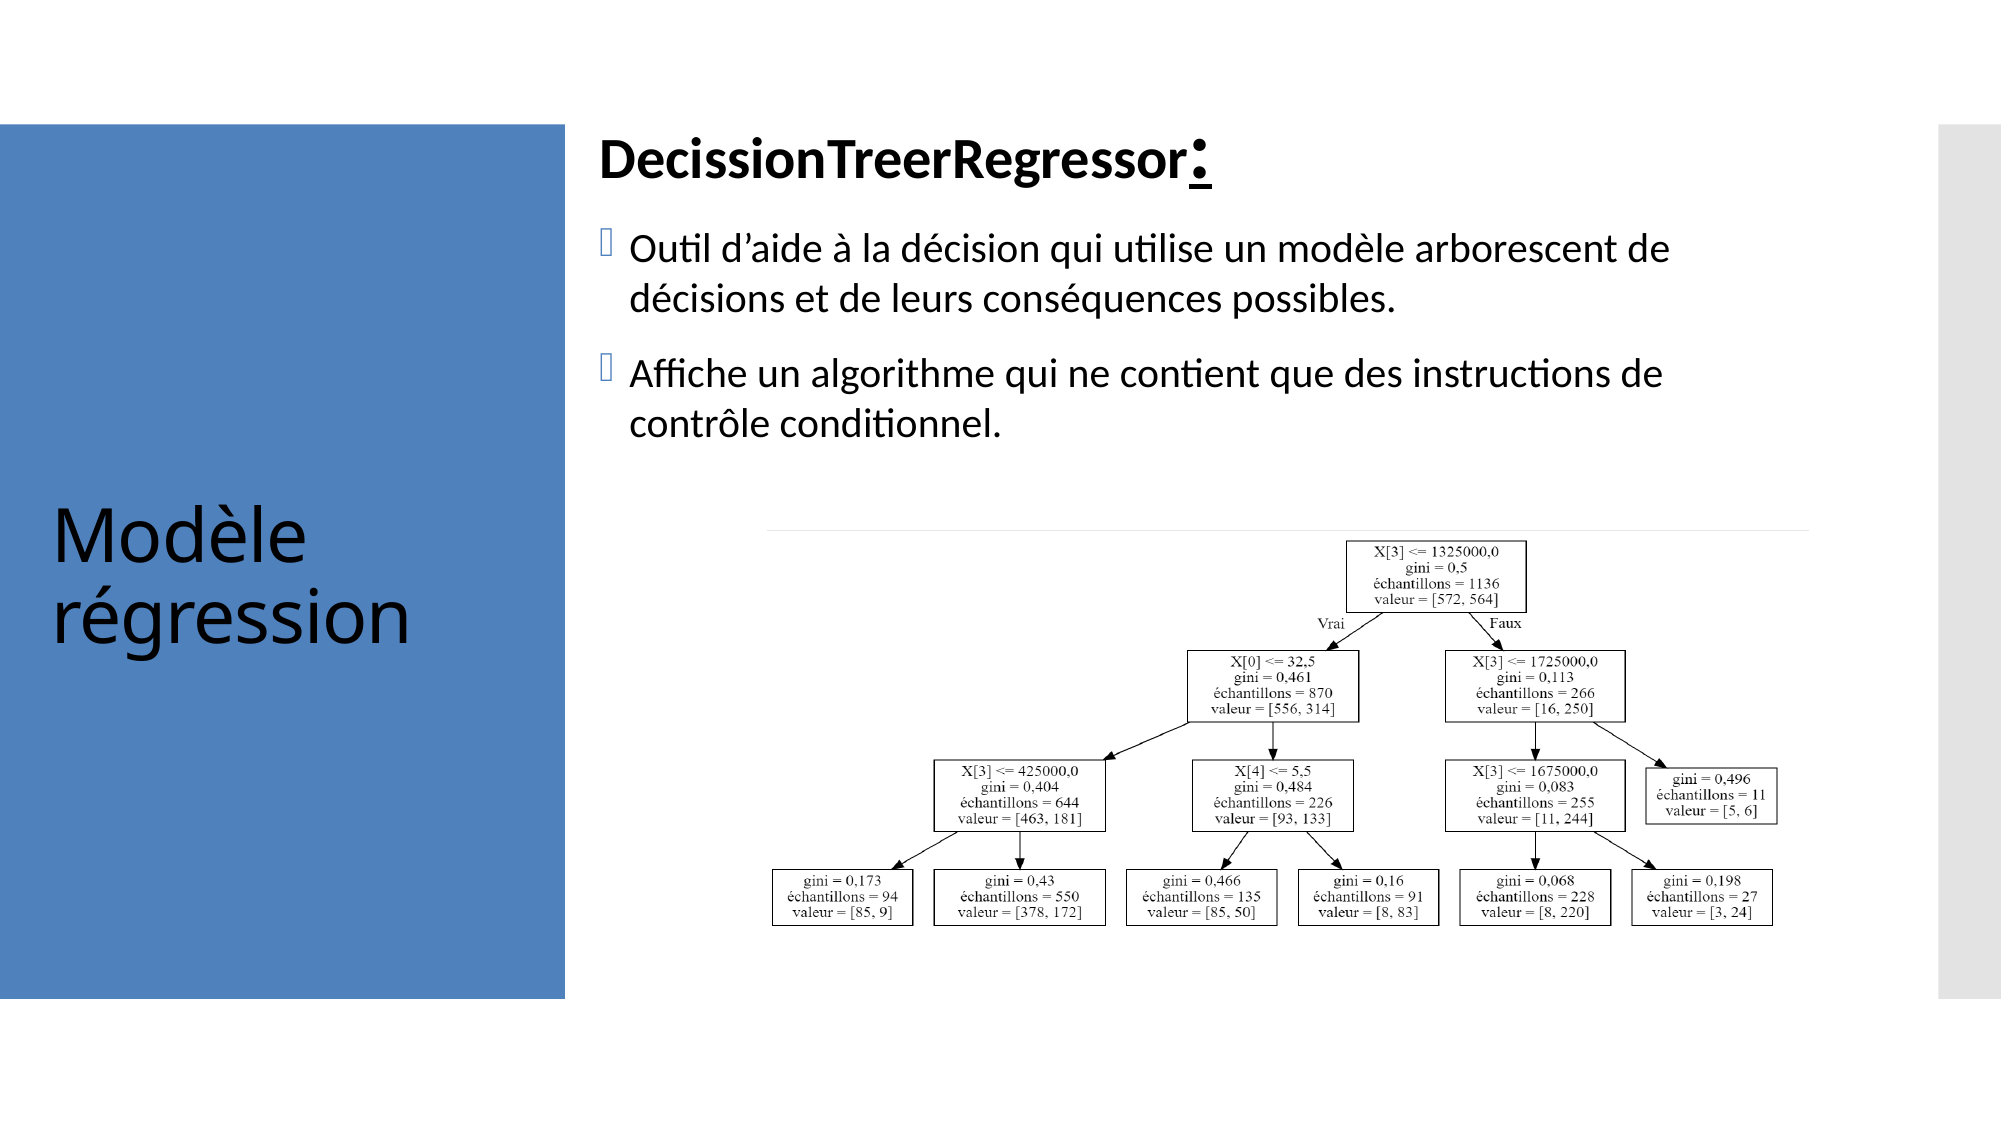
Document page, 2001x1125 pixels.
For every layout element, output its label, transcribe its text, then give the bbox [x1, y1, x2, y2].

title Modèle régression [36, 201, 520, 957]
list DecissionTreerRegressor: Outil d’aide à la décision qui utilise un modèle arborescent de décisions et de leurs conséquences possibles. Affiche un algorithme qui ne contient que des instructions de contrôle conditionnel. [584, 0, 1809, 876]
picture [766, 528, 1809, 940]
